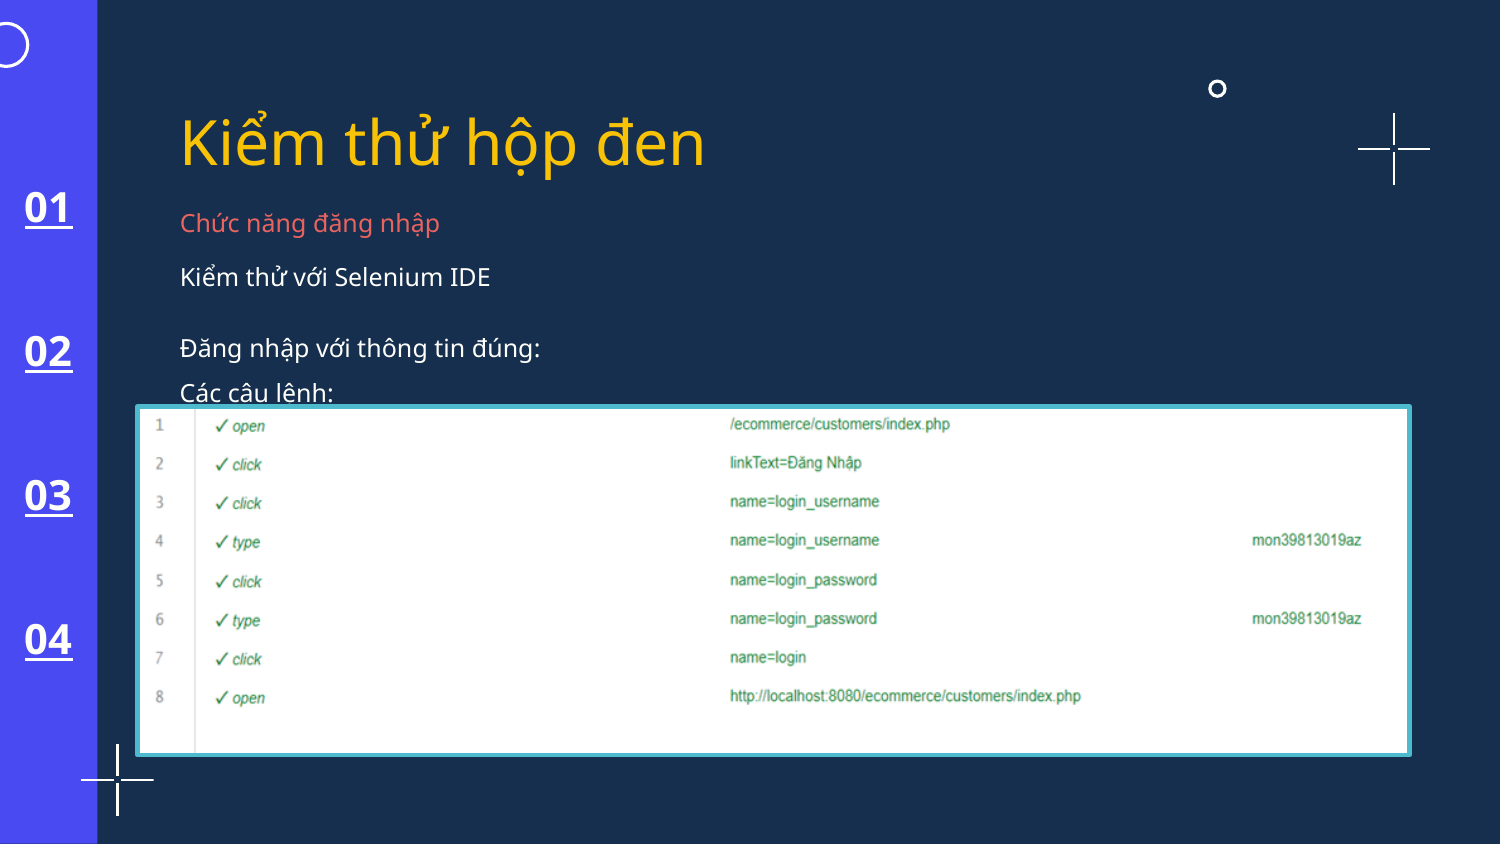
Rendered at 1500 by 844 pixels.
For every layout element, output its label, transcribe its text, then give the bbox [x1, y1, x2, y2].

text_box 04 [0, 597, 98, 679]
text_box 03 [0, 453, 98, 535]
title Kiểm thử hộp đen [164, 87, 1383, 192]
text_box Kiểm thử với Selenium IDE [164, 246, 1383, 302]
text_box Đăng nhập với thông tin đúng: Các câu lệnh: [164, 302, 1383, 404]
text_box [1209, 81, 1226, 97]
text_box Chức năng đăng nhập [164, 192, 1383, 246]
picture [139, 408, 1408, 753]
text_box 02 [0, 308, 98, 391]
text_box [1357, 112, 1431, 186]
text_box 01 [0, 164, 98, 247]
